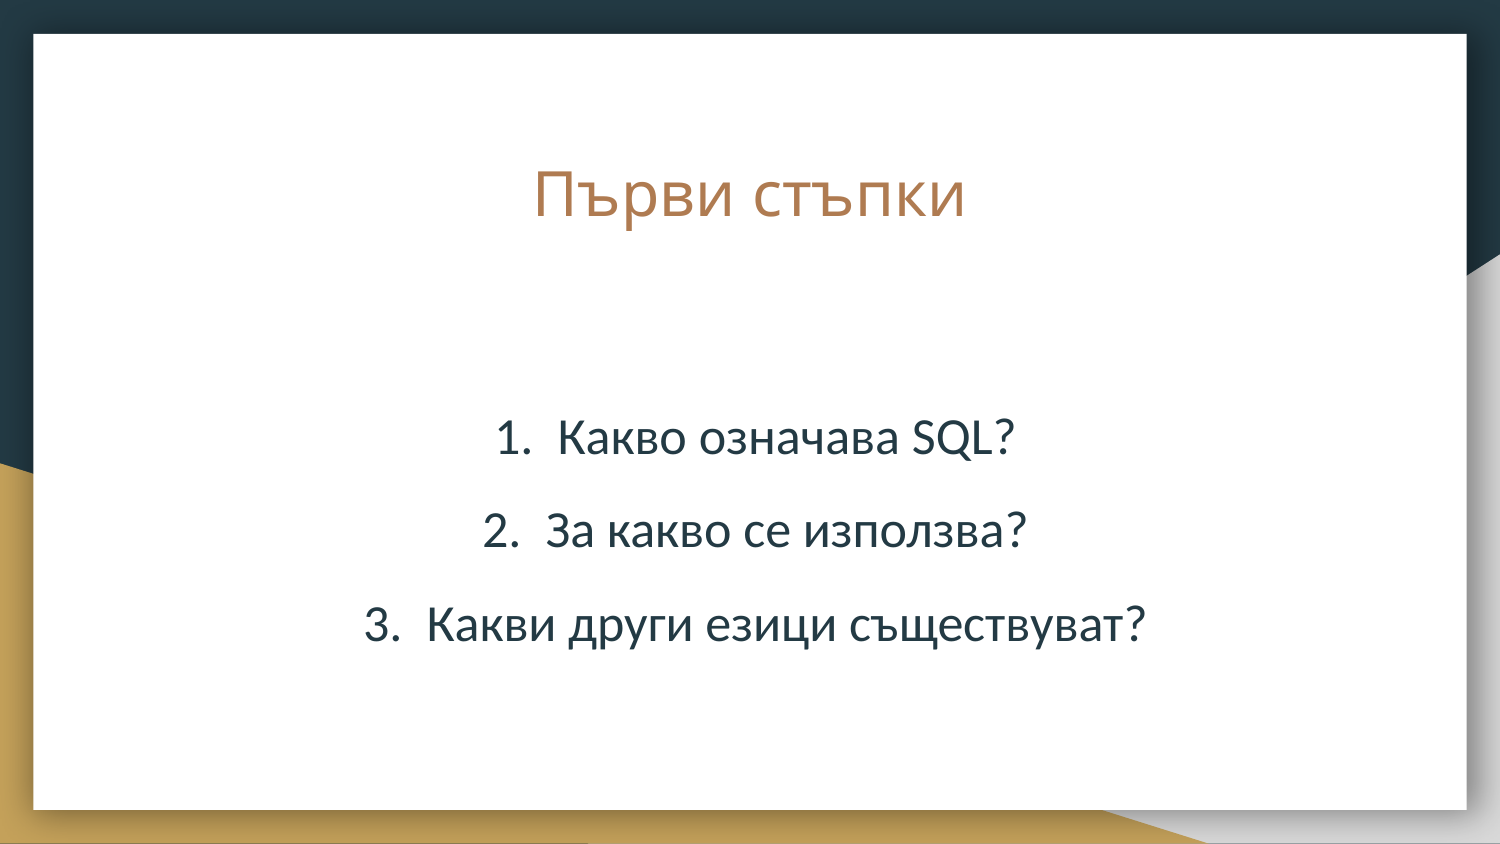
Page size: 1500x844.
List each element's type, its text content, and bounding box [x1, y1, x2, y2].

title Първи стъпки [134, 138, 1366, 296]
list Какво означава SQL? За какво се използва? Какви други езици съществуват? [51, 355, 1449, 844]
